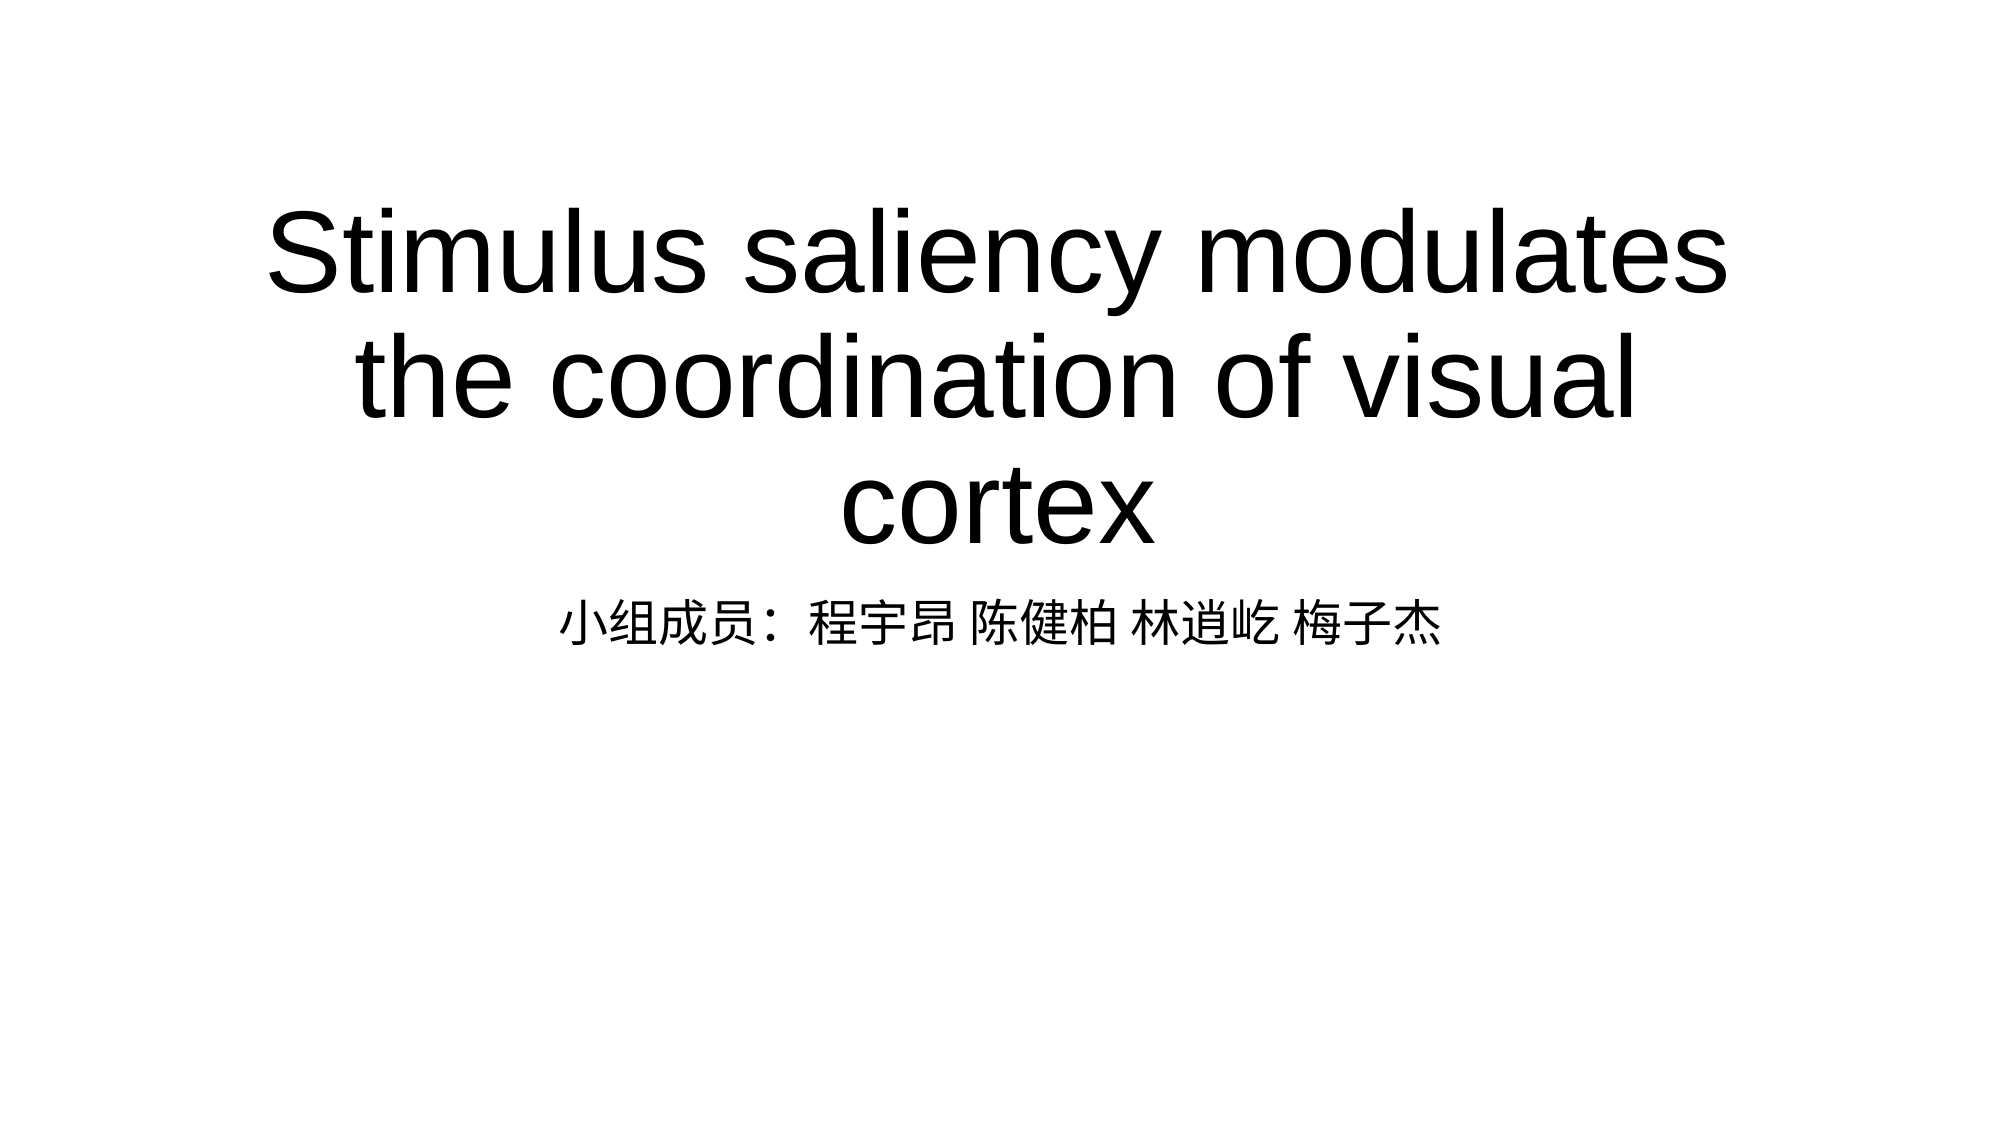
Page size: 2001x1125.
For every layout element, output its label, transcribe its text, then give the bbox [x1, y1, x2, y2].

subtitle 小组成员：程宇昂 陈健柏 林逍屹 梅子杰 [249, 590, 1750, 863]
title Stimulus saliency modulates the coordination of visual cortex [170, 184, 1827, 576]
